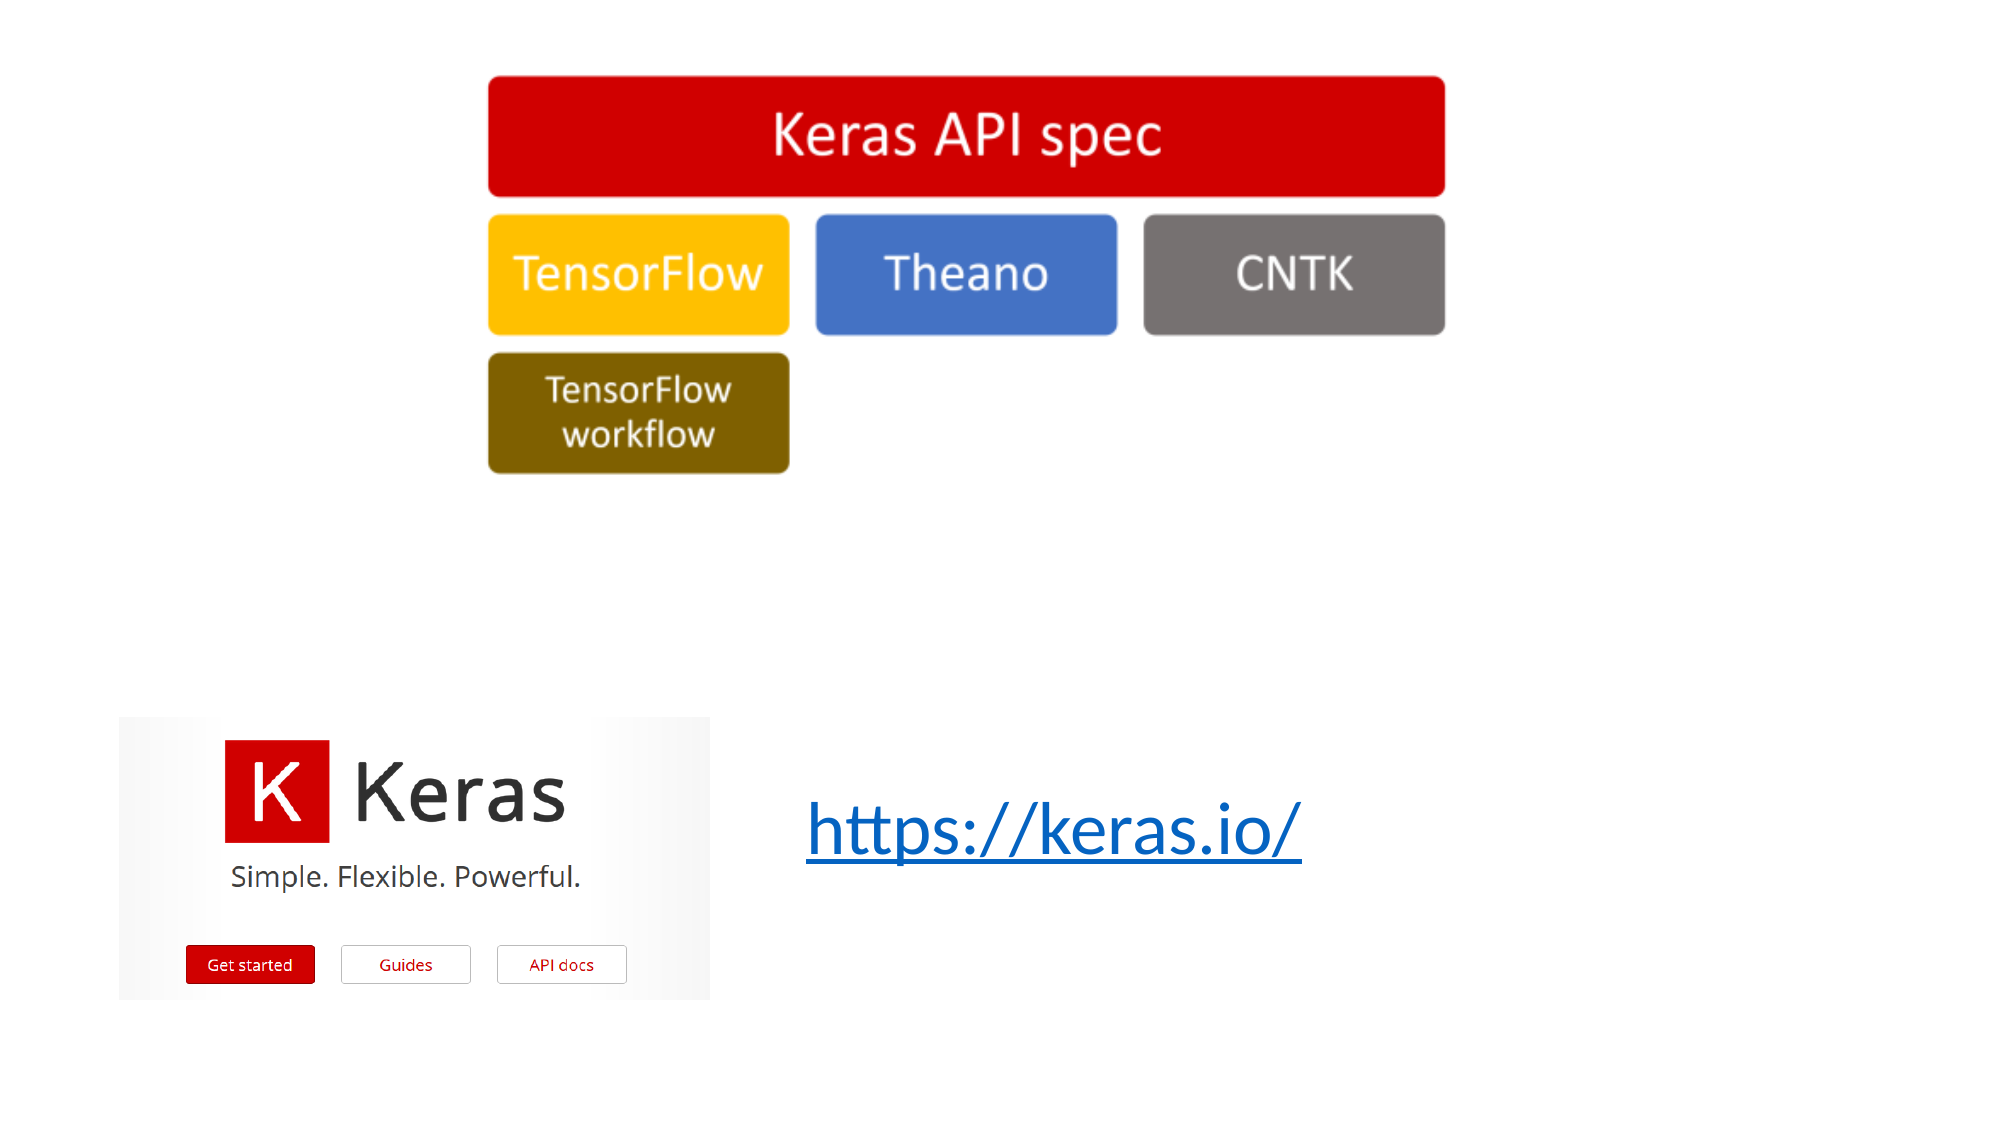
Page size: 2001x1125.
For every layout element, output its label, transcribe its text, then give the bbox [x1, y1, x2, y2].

picture [470, 62, 1464, 492]
text_box https://keras.io/ [791, 771, 1318, 967]
picture [119, 717, 710, 1000]
